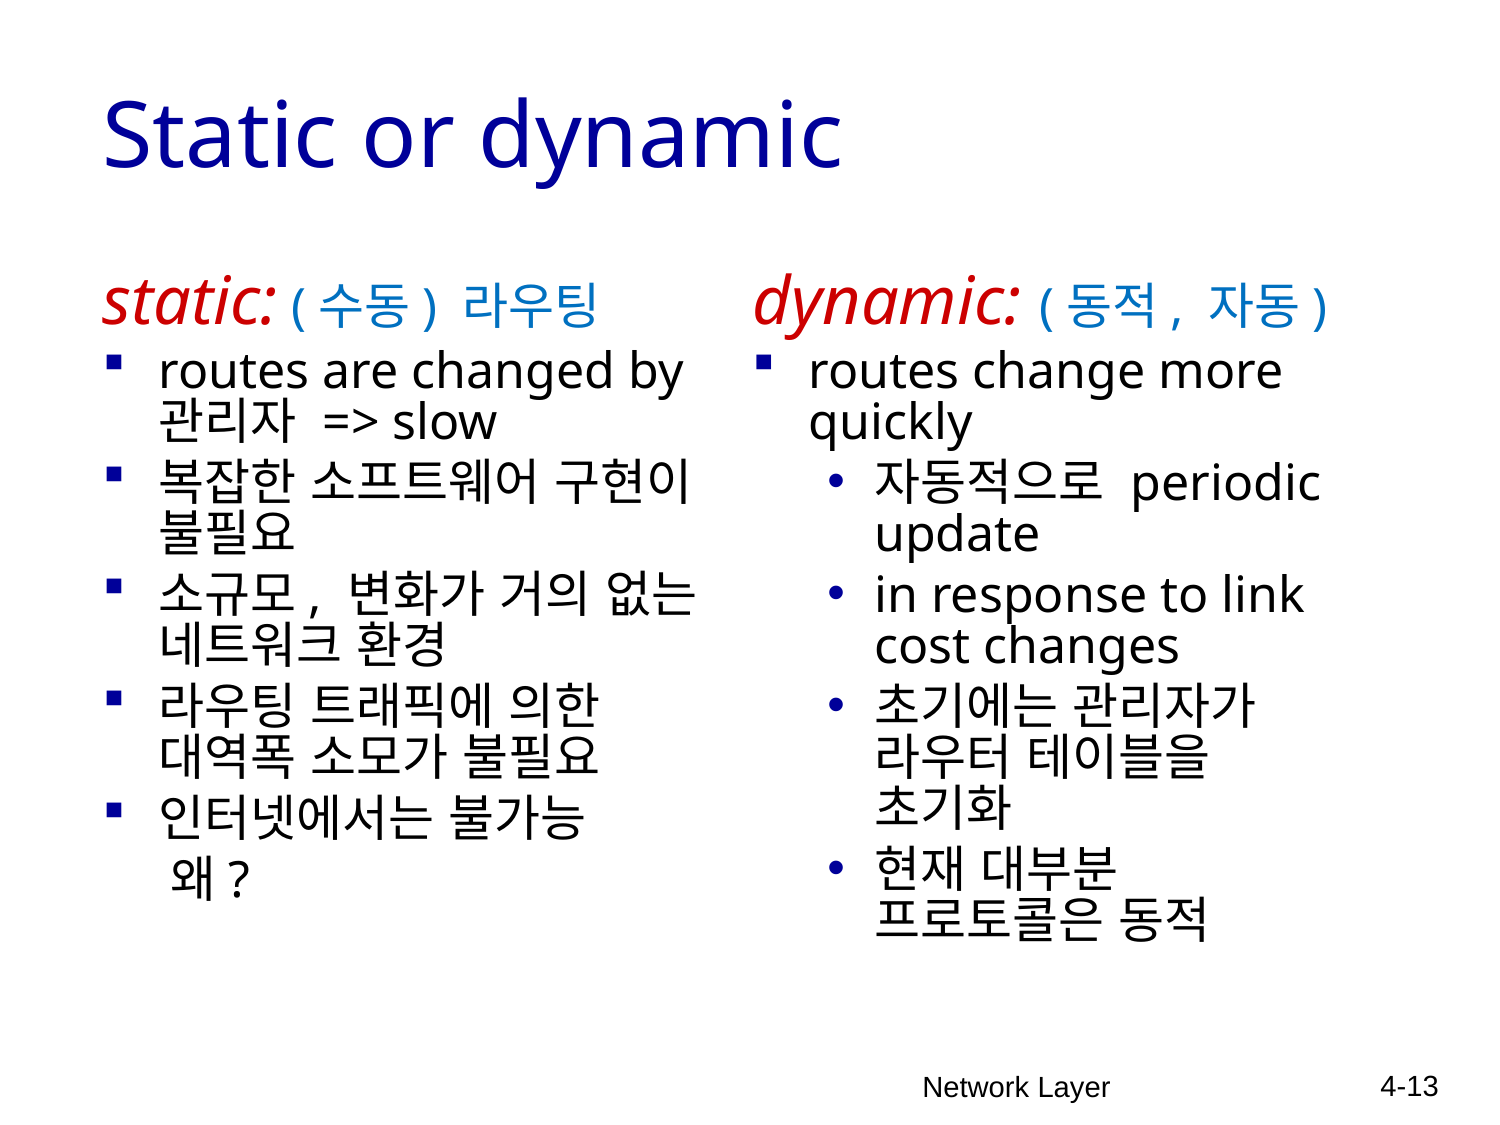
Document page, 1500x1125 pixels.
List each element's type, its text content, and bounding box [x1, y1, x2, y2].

list static: (수동) 라우팅 routes are changed by 관리자 => slow 복잡한 소프트웨어 구현이 불필요 소규모, 변화가 거의 없는 네트워크 환경 라우팅 트래픽에 의한 대역폭 소모가 불필요 인터넷에서는 불가능 왜? [87, 262, 713, 1025]
footer Network Layer [907, 1060, 1383, 1108]
slide_number 4-13 [1365, 1060, 1477, 1106]
list dynamic: (동적, 자동) routes change more quickly 자동적으로 periodic update in response to link cost changes 초기에는 관리자가 라우터 테이블을 초기화 현재 대부분 프로토콜은 동적 [737, 262, 1363, 1025]
title Static or dynamic [87, 37, 1363, 225]
